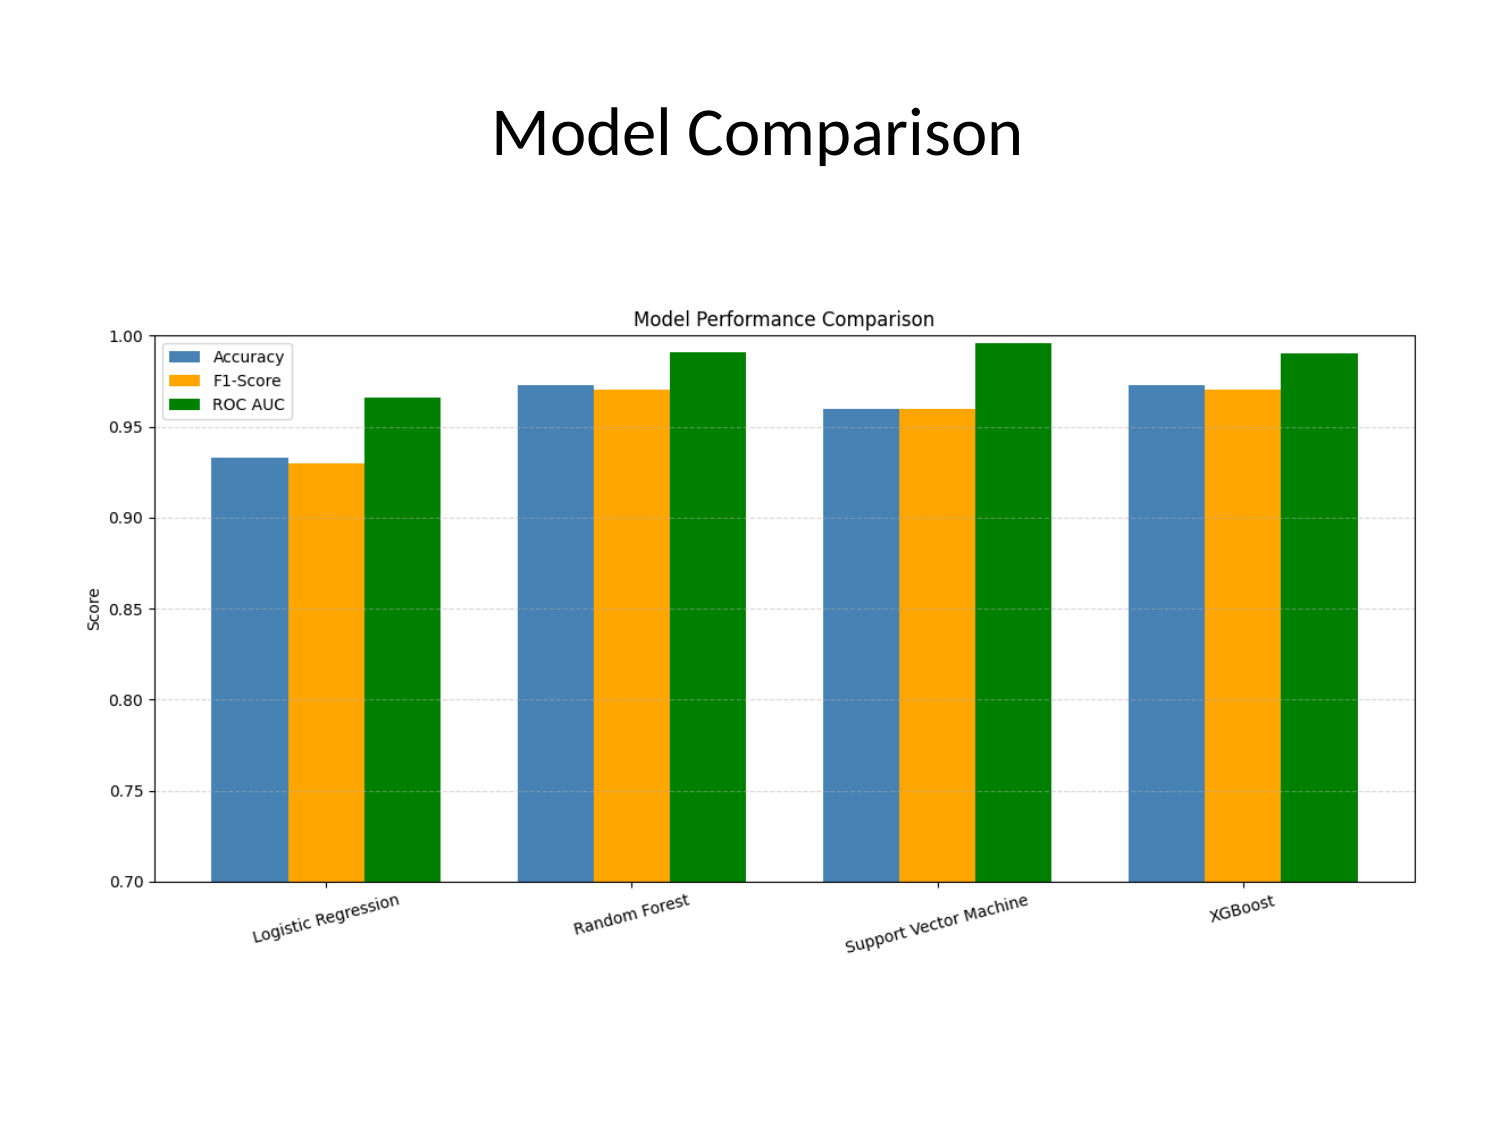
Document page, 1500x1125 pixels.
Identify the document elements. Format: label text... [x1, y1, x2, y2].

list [74, 299, 1426, 969]
title Model Comparison [75, 45, 1425, 233]
